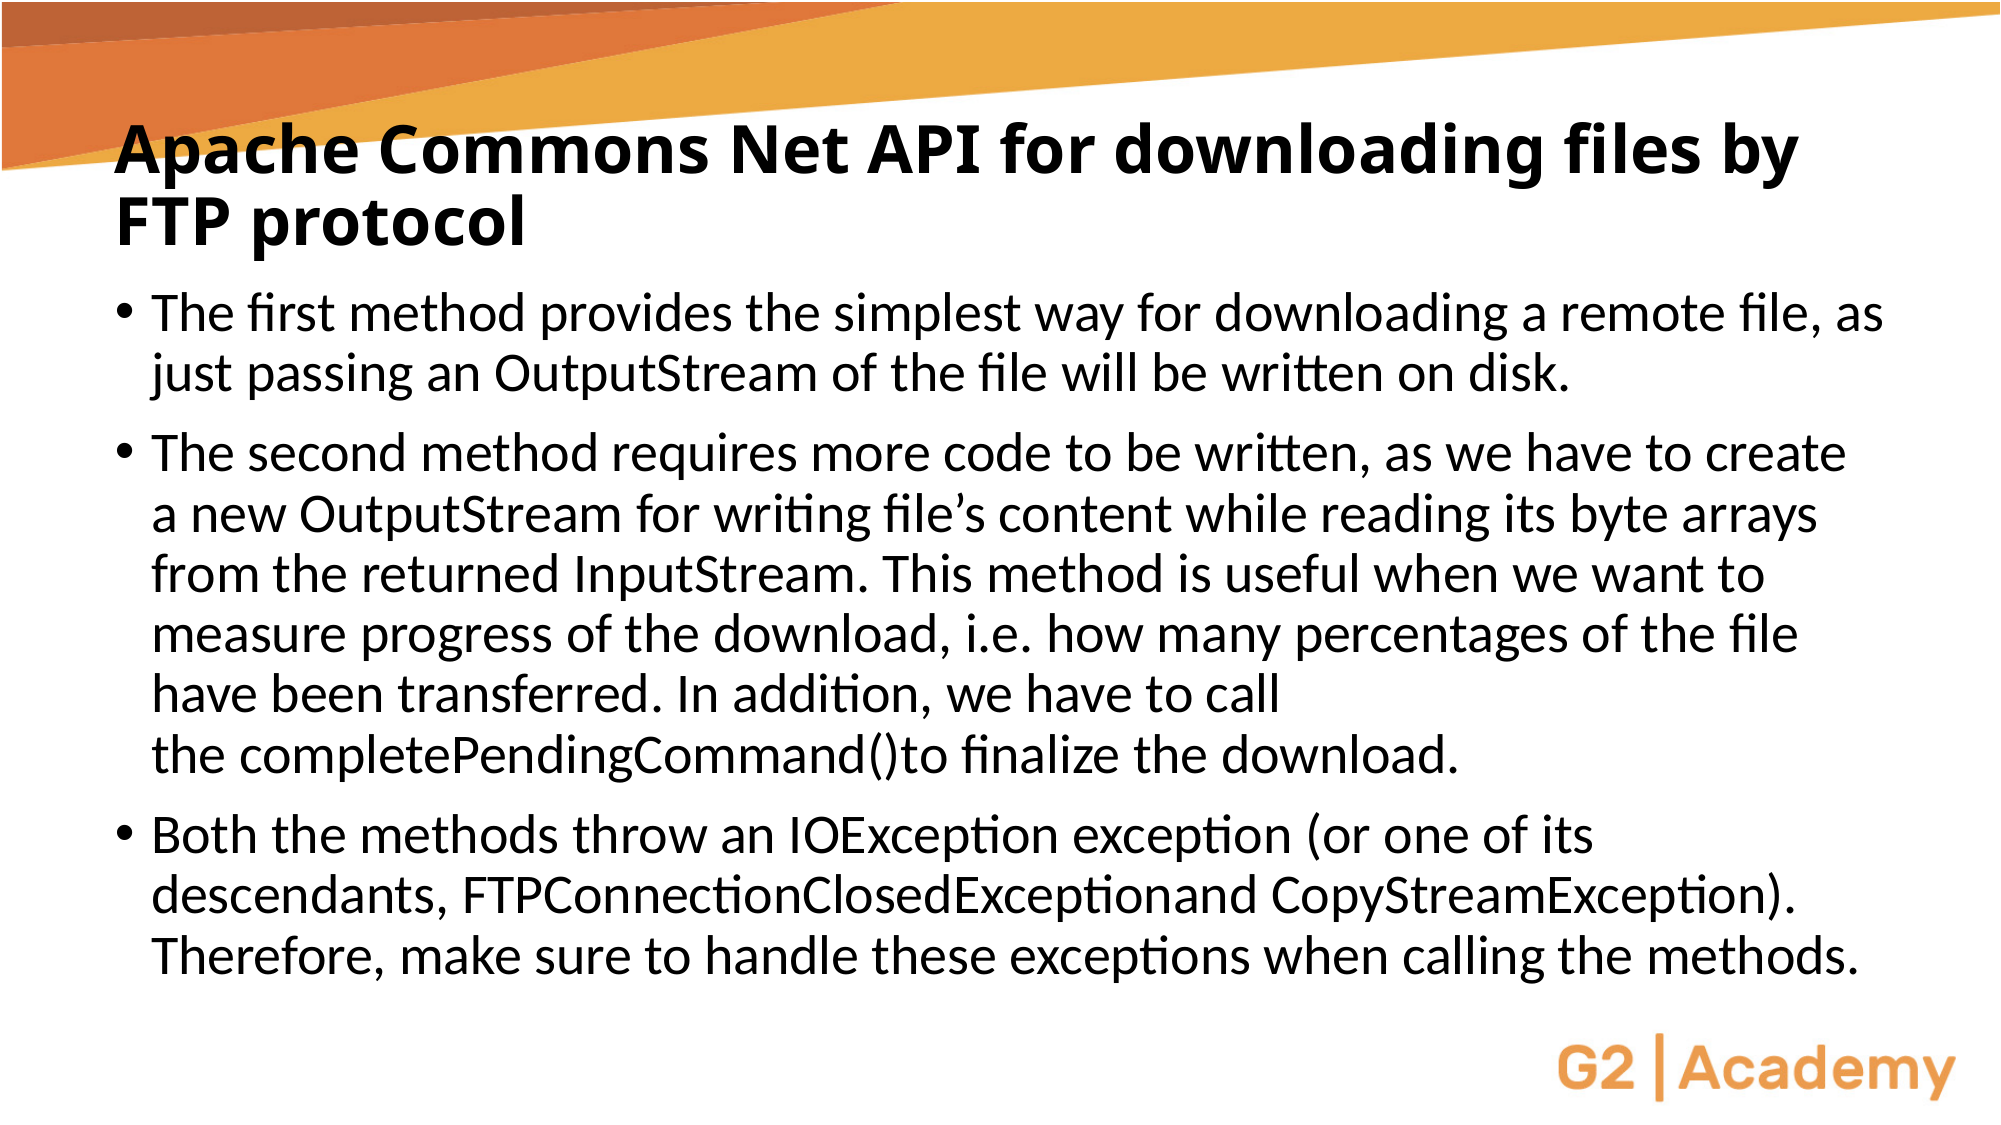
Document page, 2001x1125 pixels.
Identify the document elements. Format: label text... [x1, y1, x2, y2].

title Apache Commons Net API for downloading files by FTP protocol [99, 100, 1900, 275]
list The first method provides the simplest way for downloading a remote file, as just passing an OutputStream of the file will be written on disk. The second method requires more code to be written, as we have to create a new OutputStream for writing file’s content while reading its byte arrays from the returned InputStream. This method is useful when we want to measure progress of the download, i.e. how many percentages of the file have been transferred. In addition, we have to call the completePendingCommand()to finalize the download. Both the methods throw an IOException exception (or one of its descendants, FTPConnectionClosedExceptionand CopyStreamException). Therefore, make sure to handle these exceptions when calling the methods. [99, 275, 1900, 1037]
picture [1, 2, 2000, 1125]
